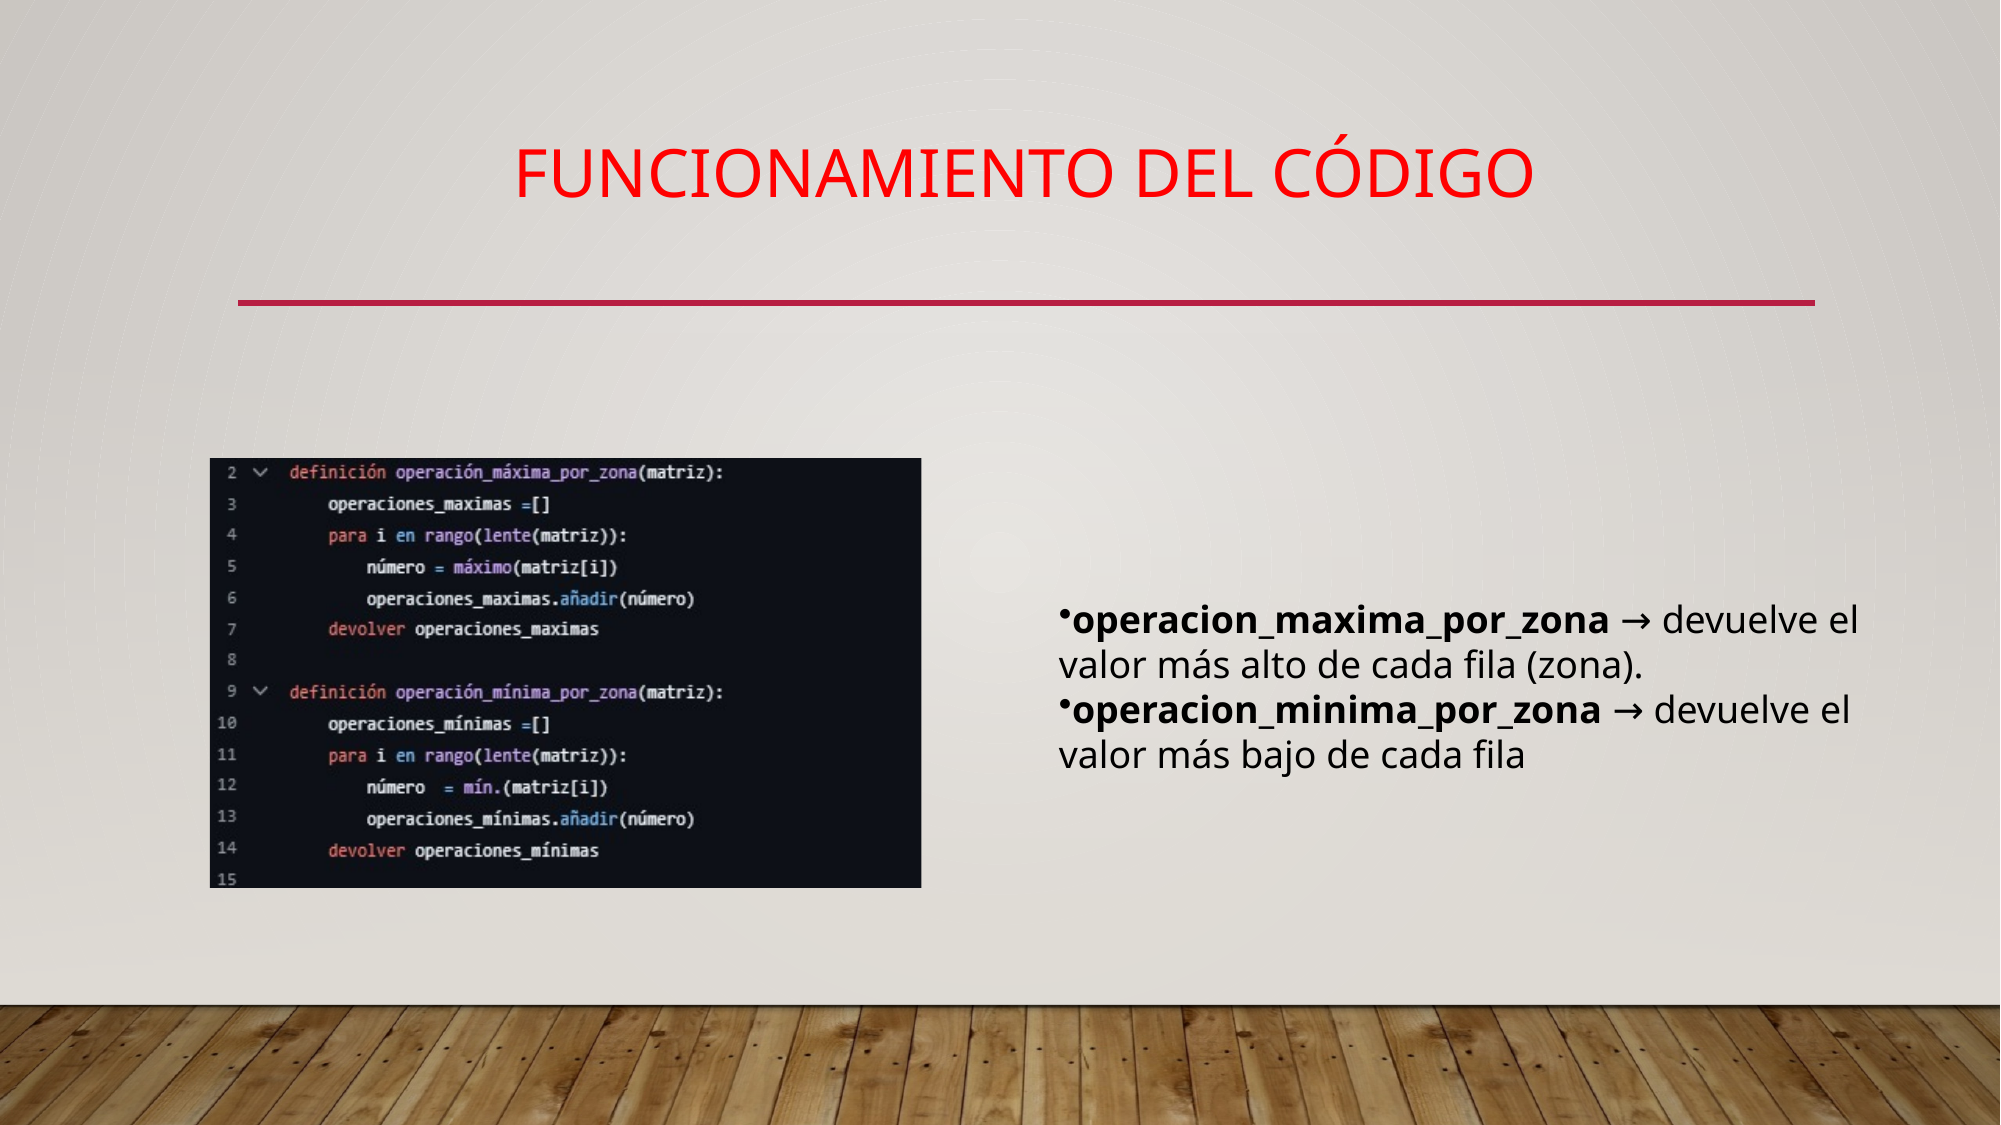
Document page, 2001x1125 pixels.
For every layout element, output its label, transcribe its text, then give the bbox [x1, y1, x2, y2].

picture [0, 1005, 2000, 1125]
list operacion_maxima_por_zona → devuelve el valor más alto de cada fila (zona). operacion_minima_por_zona → devuelve el valor más bajo de cada fila [1043, 359, 1920, 1013]
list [209, 458, 922, 888]
title Funcionamiento del código [237, 132, 1814, 306]
